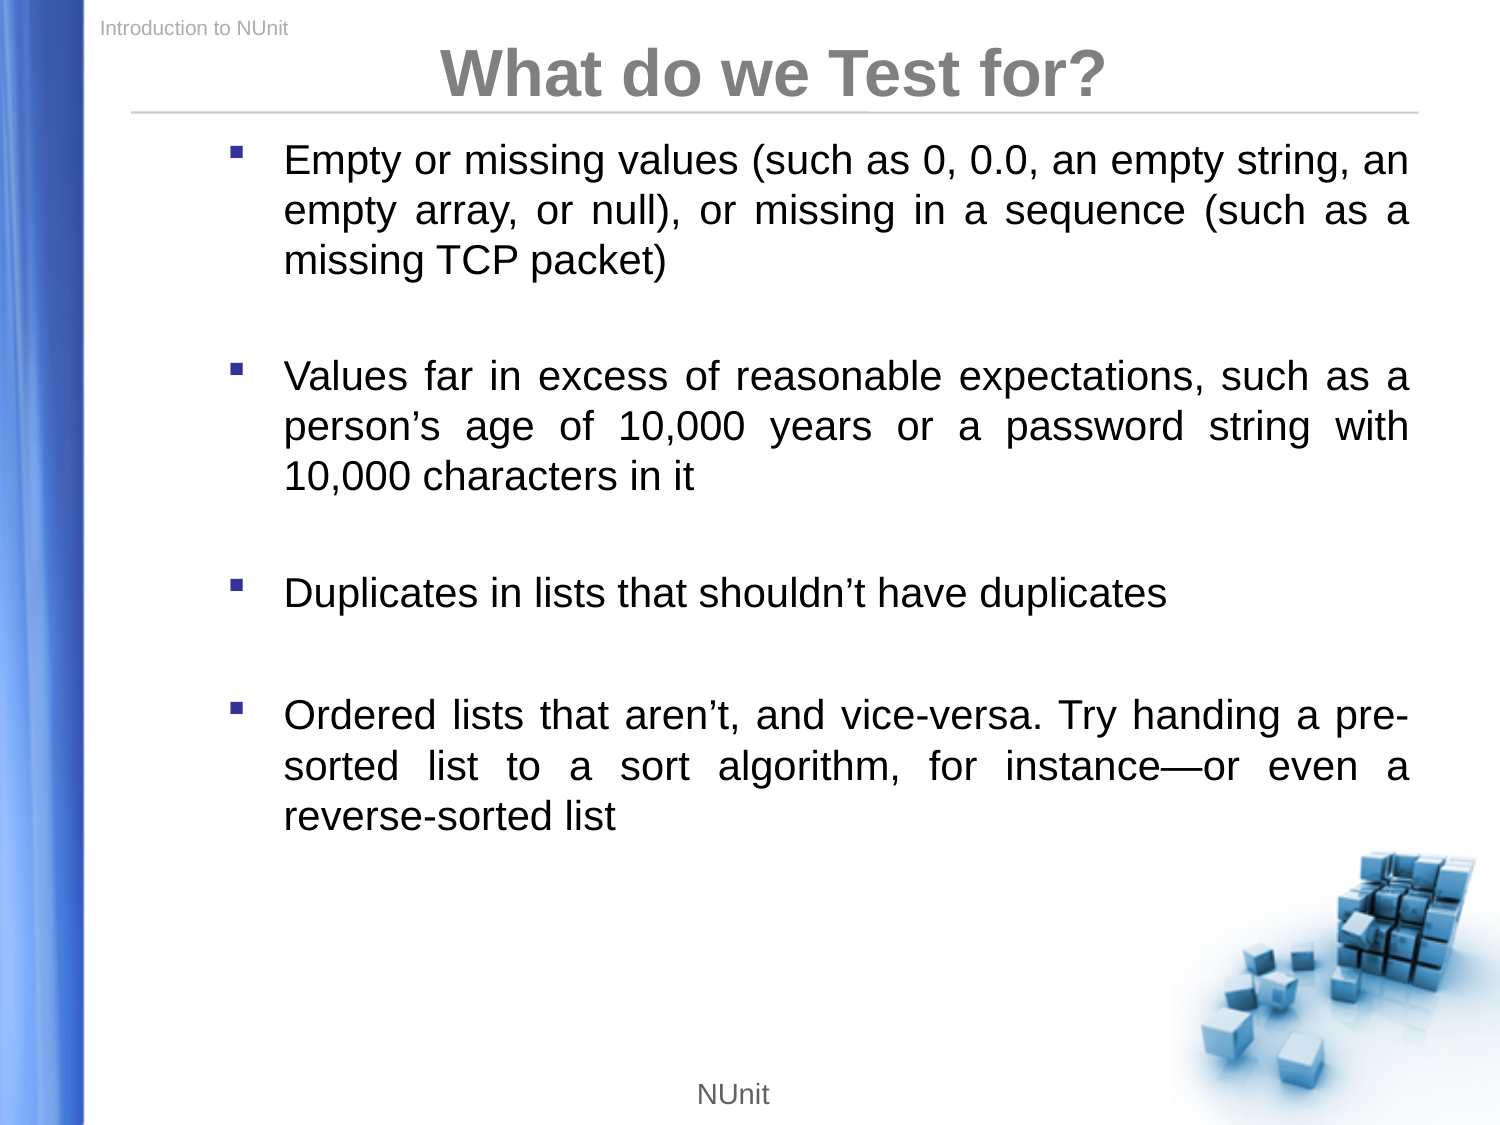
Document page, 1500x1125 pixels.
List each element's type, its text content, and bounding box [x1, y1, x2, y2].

text_box Empty or missing values (such as 0, 0.0, an empty string, an empty array, or null), or missing in a sequence (such as a missing TCP packet) Values far in excess of reasonable expectations, such as a person’s age of 10,000 years or a password string with 10,000 characters in it Duplicates in lists that shouldn’t have duplicates Ordered lists that aren’t, and vice-versa. Try handing a pre-sorted list to a sort algorithm, for instance—or even a reverse-sorted list [137, 125, 1425, 1050]
picture [0, 0, 1500, 1125]
title What do we Test for? [87, 23, 1463, 117]
